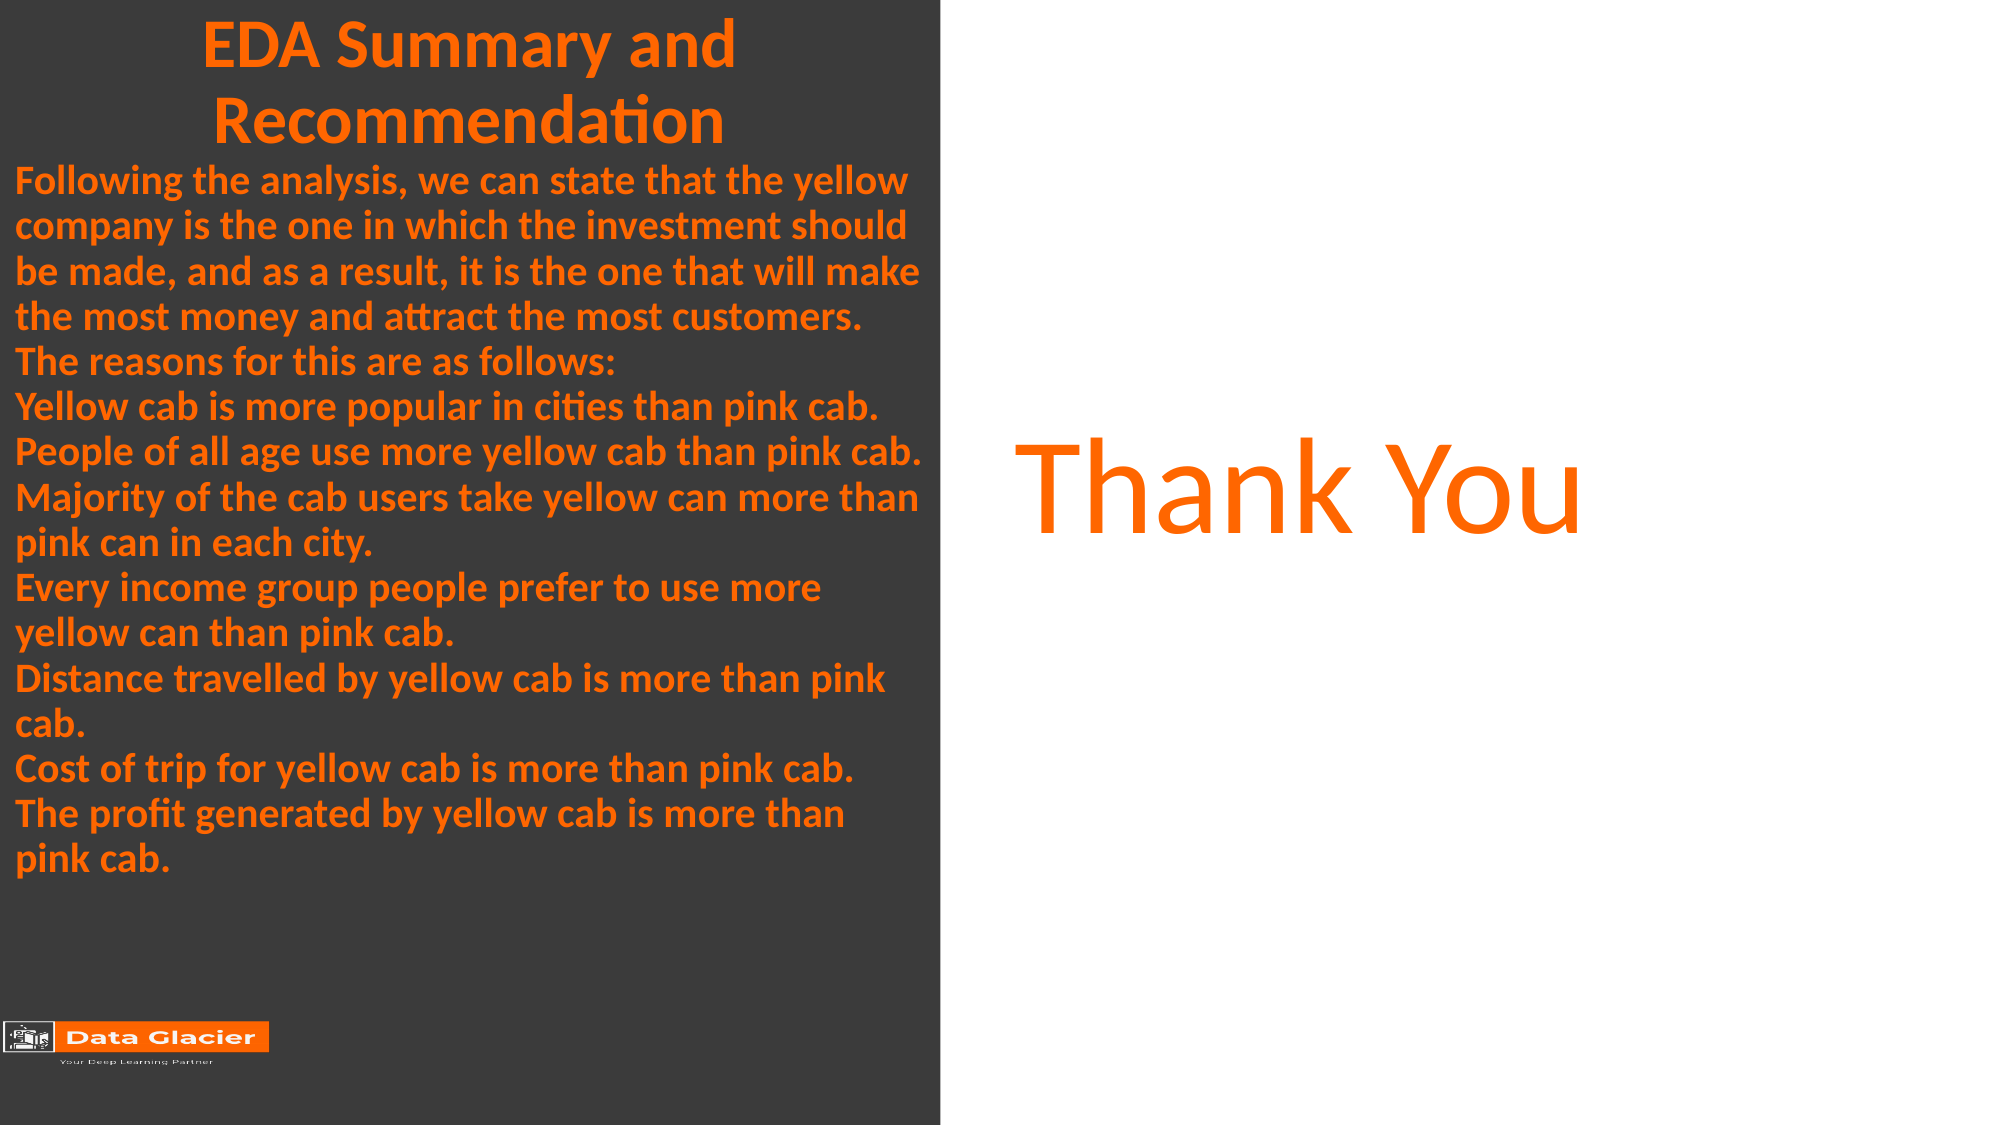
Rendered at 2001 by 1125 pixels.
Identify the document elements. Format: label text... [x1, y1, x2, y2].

picture [0, 961, 272, 1125]
subtitle Thank You [845, 407, 1758, 679]
title EDA Summary and Recommendation Following the analysis, we can state that the yellow company is the one in which the investment should be made, and as a result, it is the one that will make the most money and attract the most customers. The reasons for this are as follows: Yellow cab is more popular in cities than pink cab. People of all age use more yellow cab than pink cab. Majority of the cab users take yellow can more than pink can in each city. Every income group people prefer to use more yellow can than pink cab. Distance travelled by yellow cab is more than pink cab. Cost of trip for yellow cab is more than pink cab. The profit generated by yellow cab is more than pink cab. [0, 0, 941, 1125]
